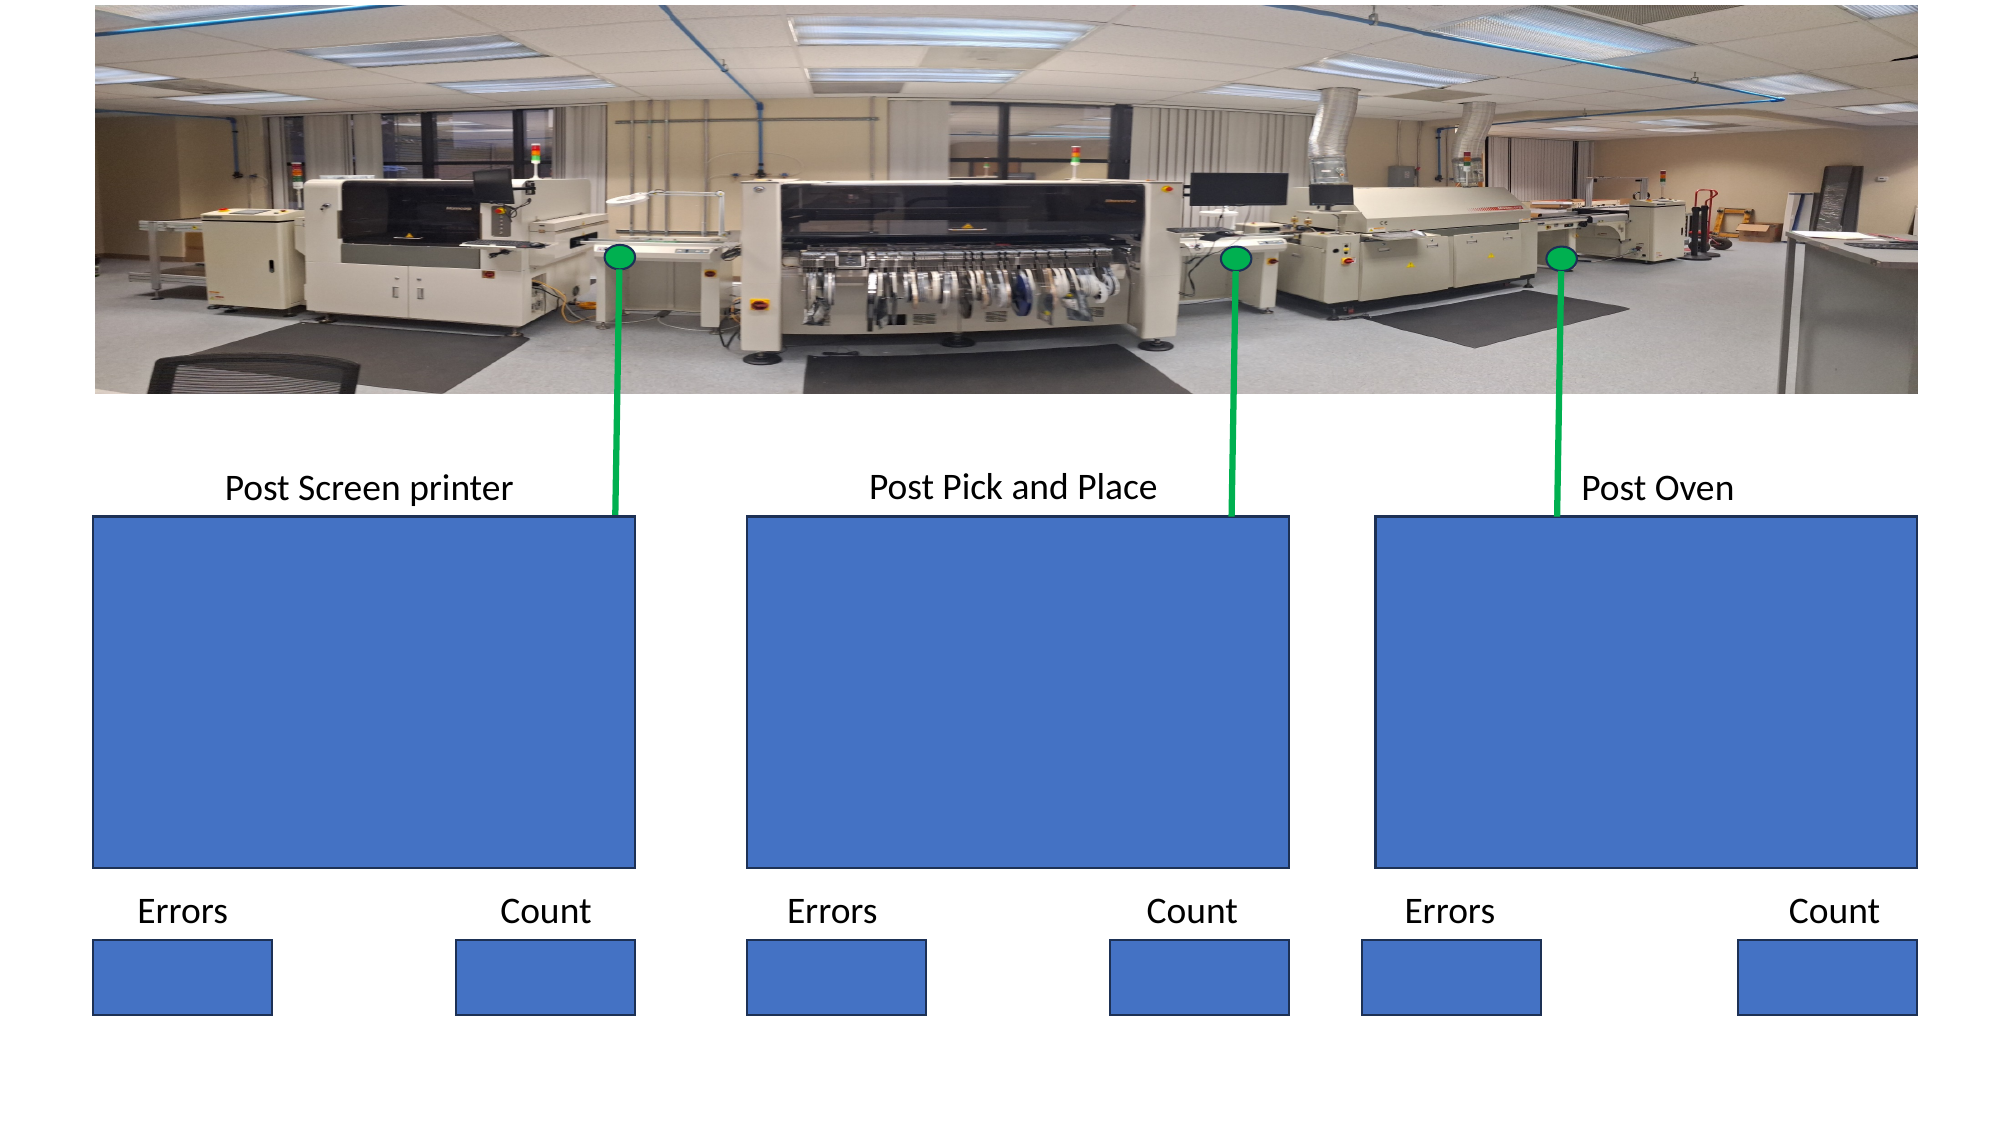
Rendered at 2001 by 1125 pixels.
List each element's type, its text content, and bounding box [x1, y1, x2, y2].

text_box Post Oven [1566, 455, 1835, 516]
text_box Count [485, 879, 607, 939]
text_box Post Pick and Place [854, 454, 1183, 514]
text_box [92, 515, 636, 869]
text_box [1361, 939, 1542, 1016]
picture [95, 5, 1918, 394]
text_box [746, 515, 1290, 869]
text_box [1374, 515, 1918, 869]
text_box Count [1774, 879, 1896, 939]
text_box [1737, 939, 1918, 1016]
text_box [1557, 270, 1562, 517]
text_box [455, 939, 636, 1016]
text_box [615, 269, 620, 515]
text_box [1109, 939, 1290, 1016]
text_box Errors [772, 879, 893, 939]
text_box Errors [122, 879, 244, 939]
text_box Post Screen printer [209, 455, 538, 516]
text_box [1231, 270, 1236, 517]
text_box [746, 939, 927, 1016]
text_box Errors [1389, 879, 1511, 939]
text_box Count [1131, 879, 1253, 939]
text_box [92, 939, 273, 1016]
